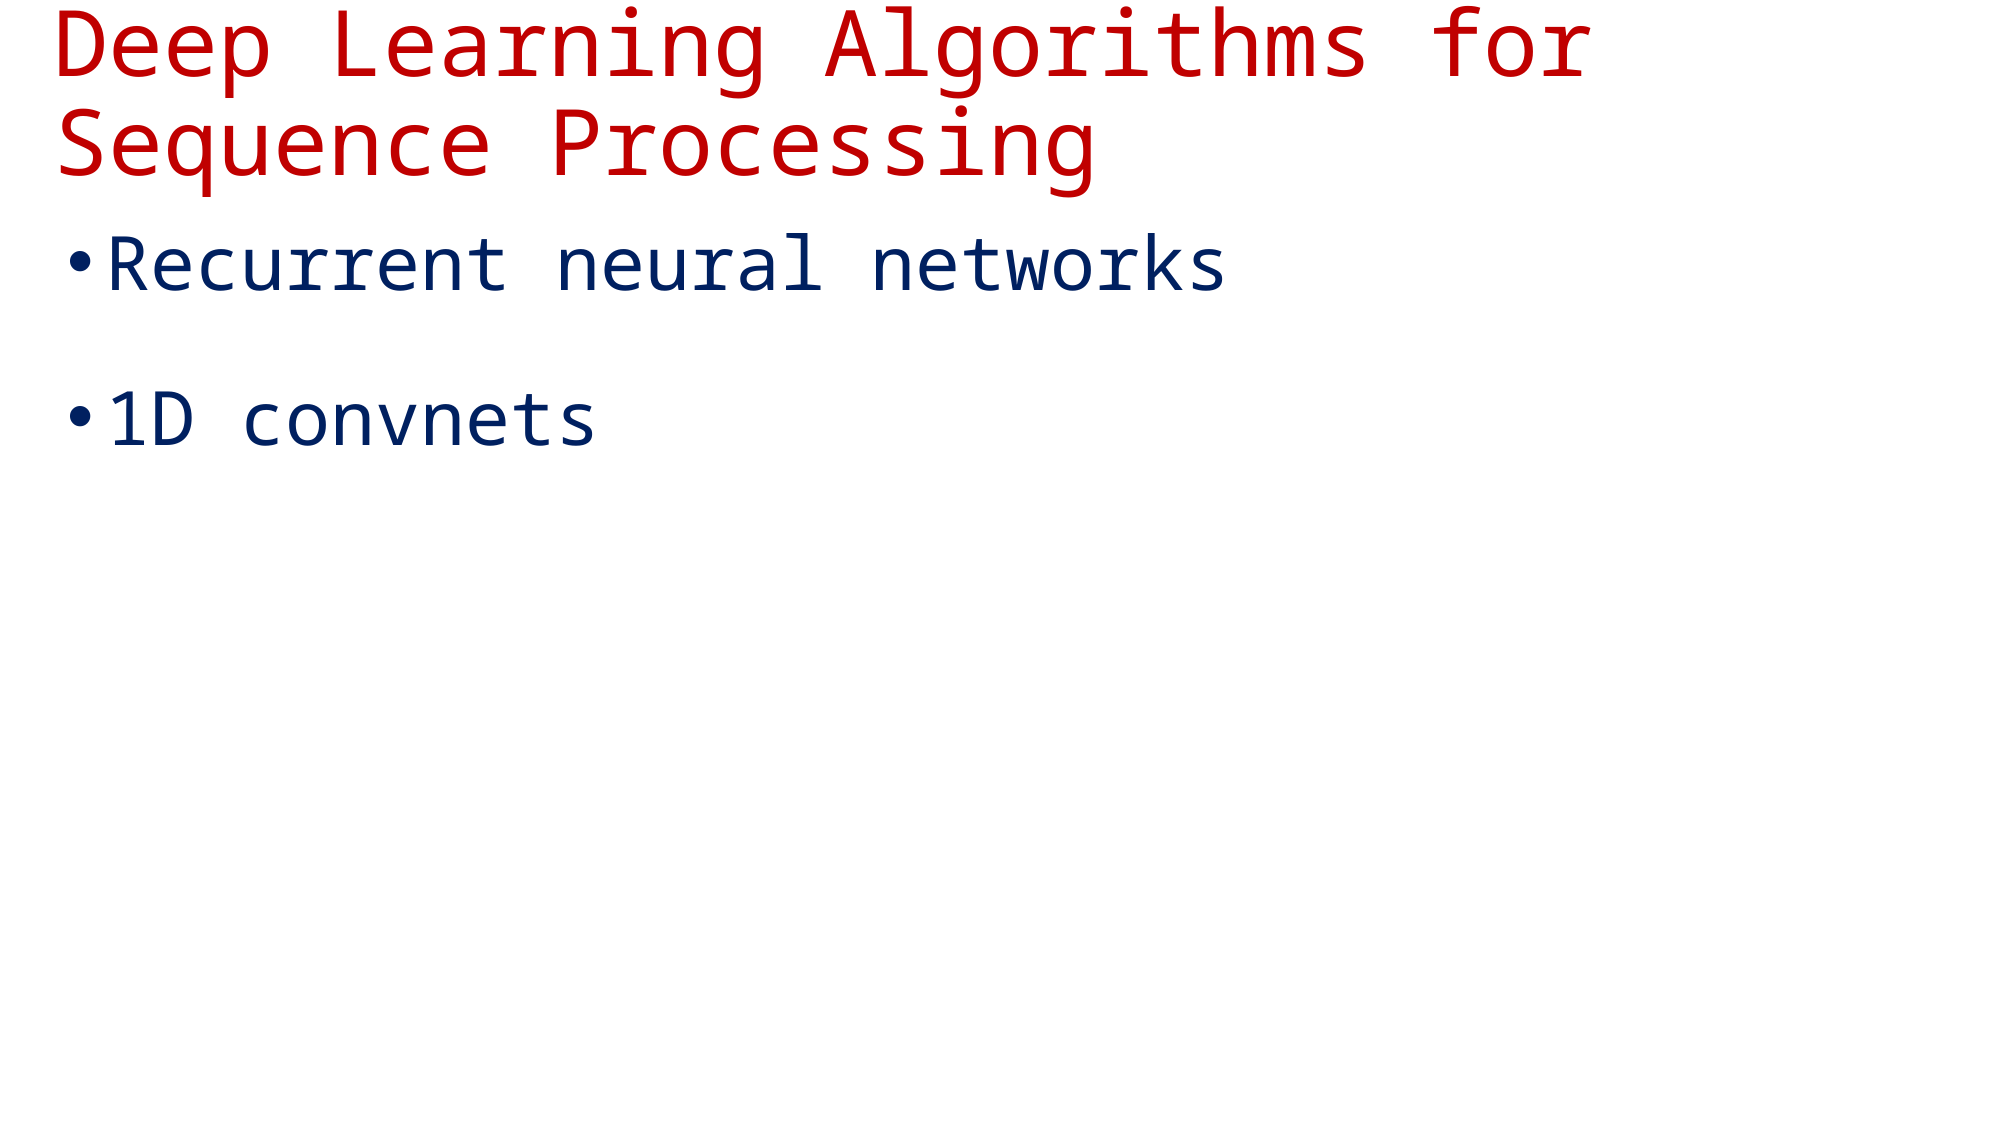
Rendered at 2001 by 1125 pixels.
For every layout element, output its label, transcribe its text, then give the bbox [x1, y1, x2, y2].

title Deep Learning Algorithms for Sequence Processing [38, 32, 1977, 161]
list Recurrent neural networks 1D convnets [52, 162, 1956, 903]
